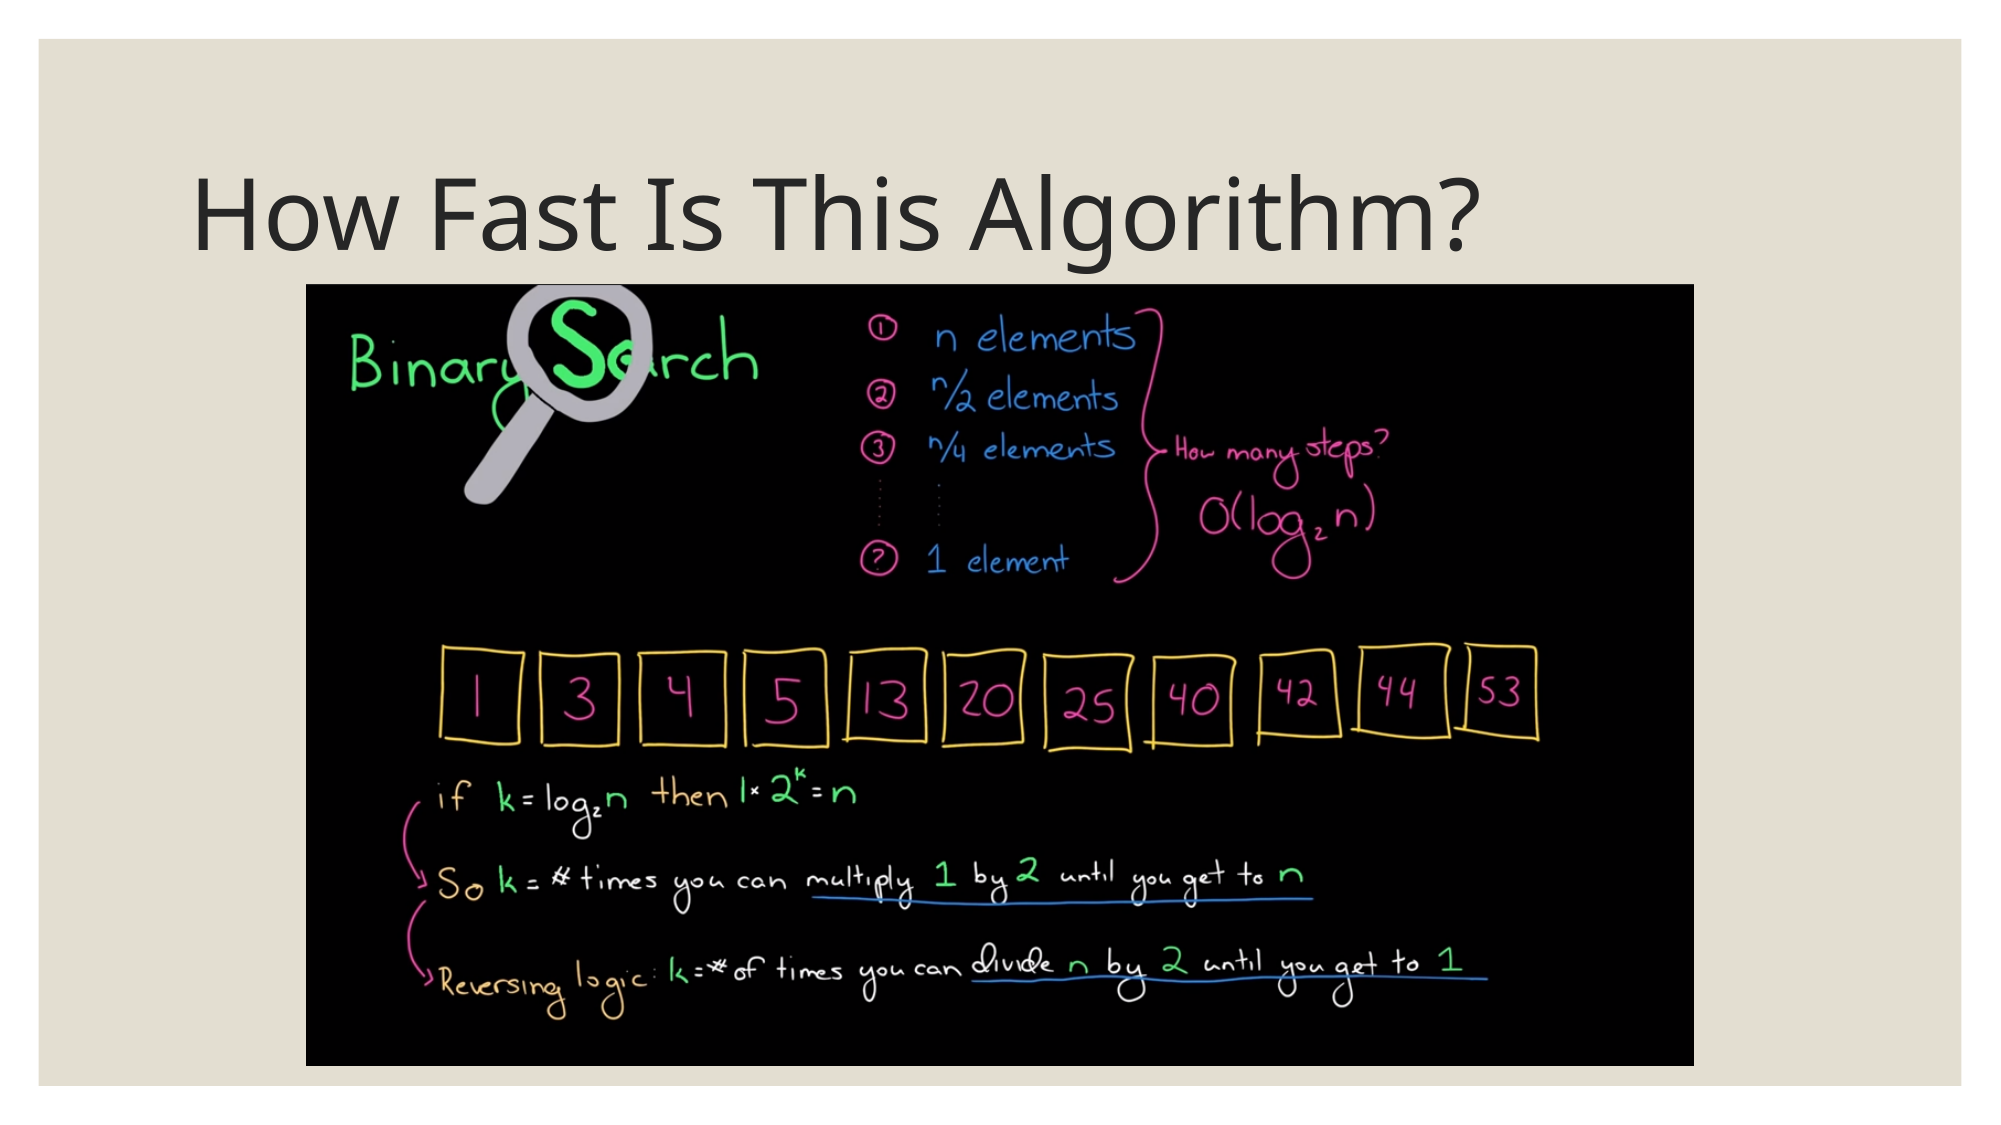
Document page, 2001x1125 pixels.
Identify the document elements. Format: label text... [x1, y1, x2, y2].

title How Fast Is This Algorithm? [174, 105, 1825, 331]
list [306, 284, 1694, 1066]
